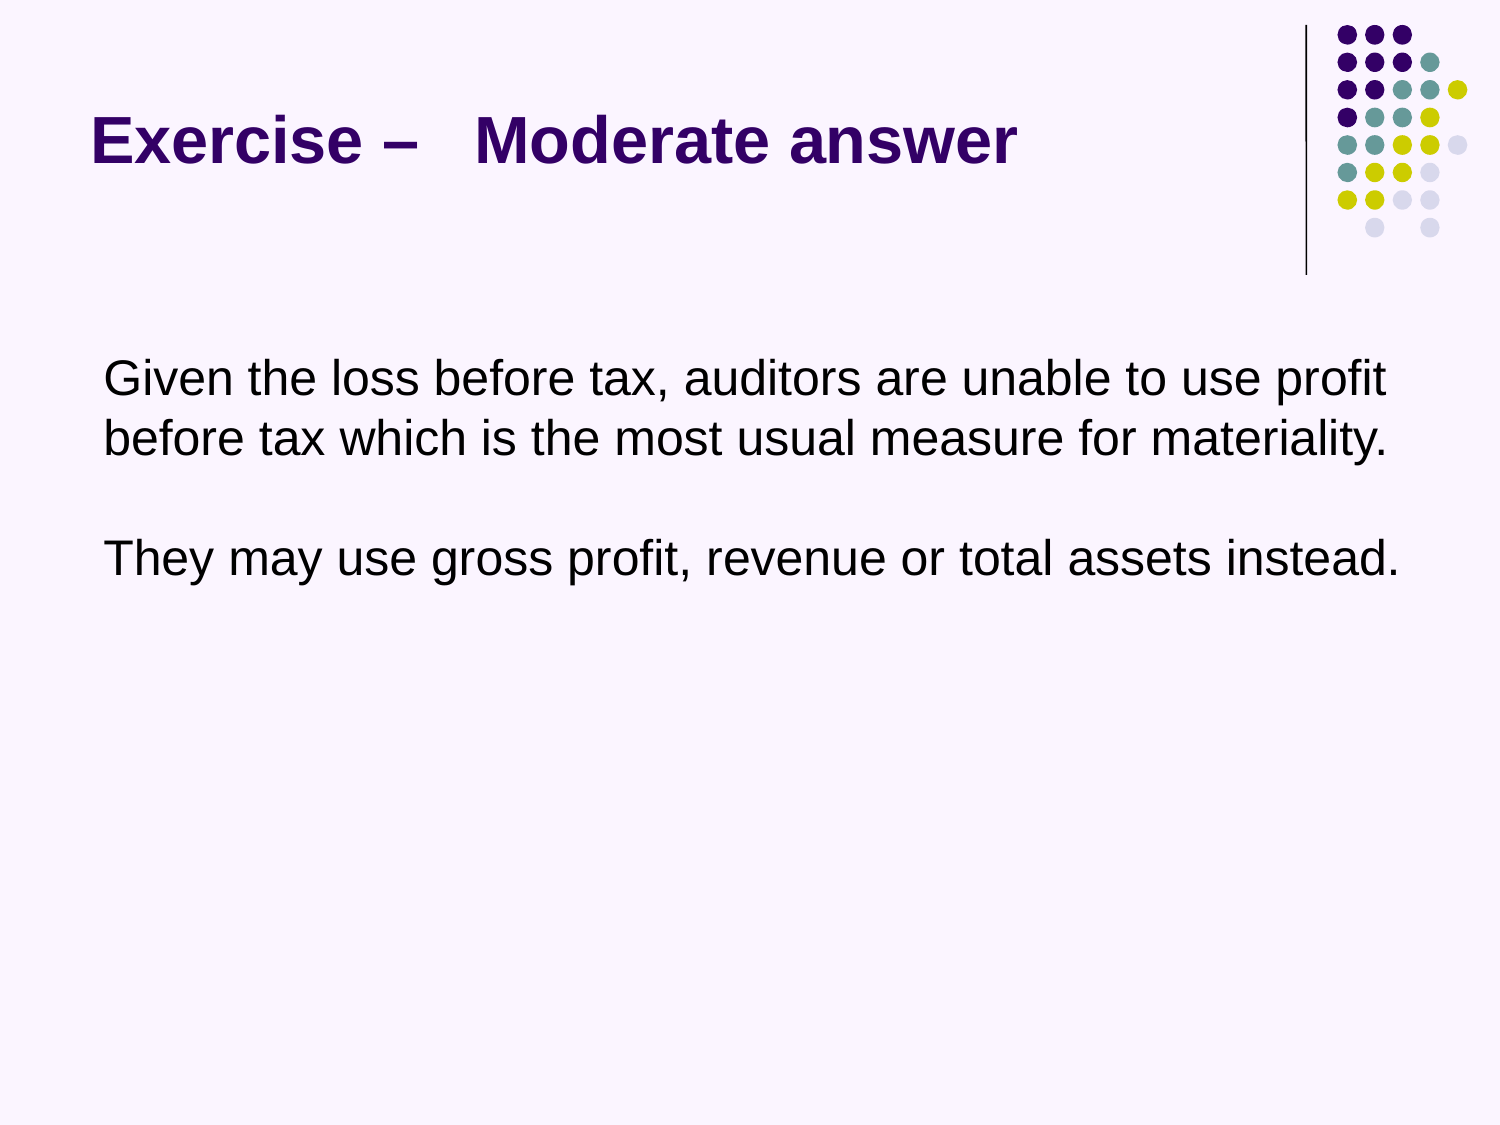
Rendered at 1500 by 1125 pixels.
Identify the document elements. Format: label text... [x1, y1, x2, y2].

title Exercise – Moderate answer [74, 19, 1313, 185]
text_box Given the loss before tax, auditors are unable to use profit before tax which is the most usual measure for materiality. They may use gross profit, revenue or total assets instead. [88, 338, 1459, 593]
